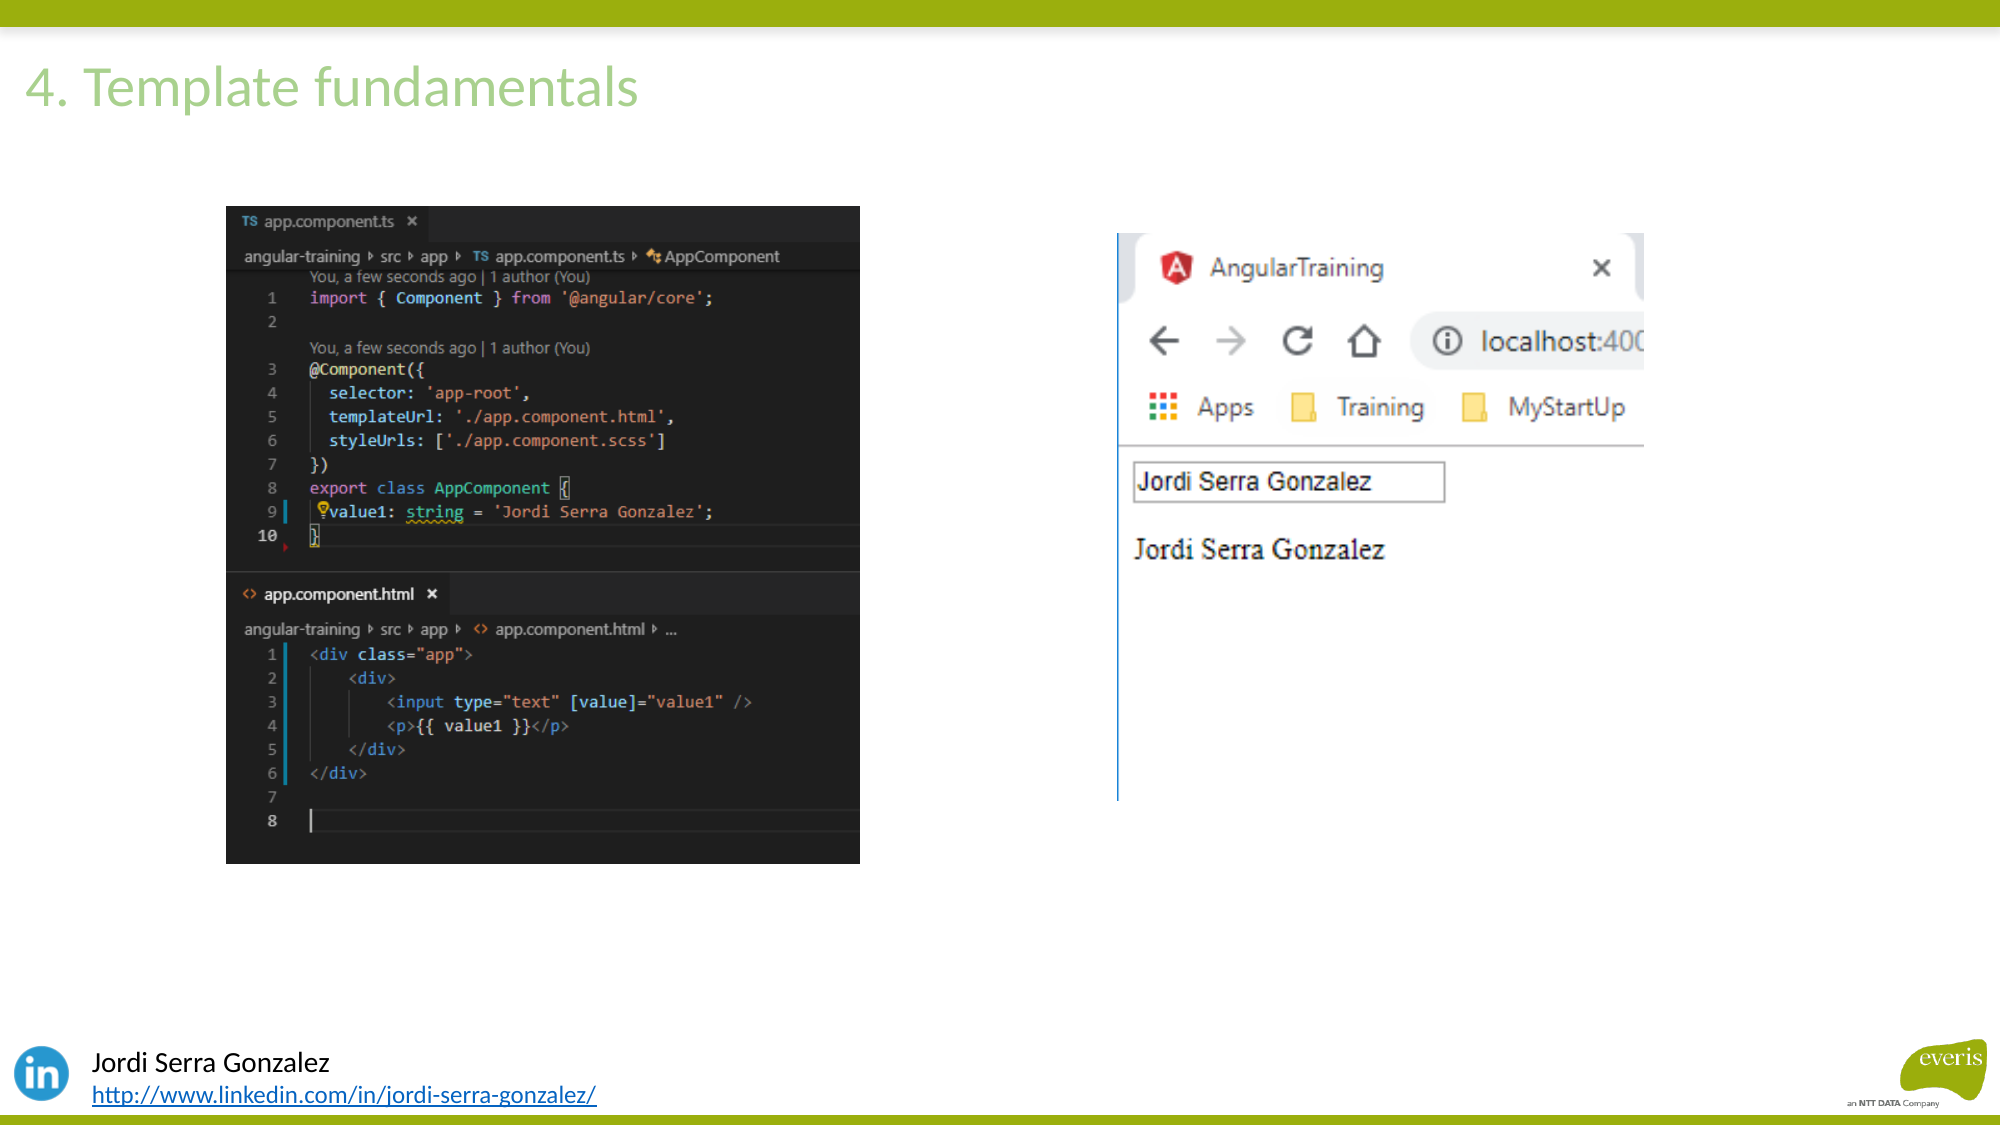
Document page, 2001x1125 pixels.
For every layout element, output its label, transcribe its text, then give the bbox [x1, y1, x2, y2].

text_box [0, 0, 2000, 27]
picture [226, 206, 860, 864]
picture [1117, 233, 1644, 801]
text_box 4. Template fundamentals [11, 40, 1917, 126]
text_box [0, 1036, 2000, 1125]
